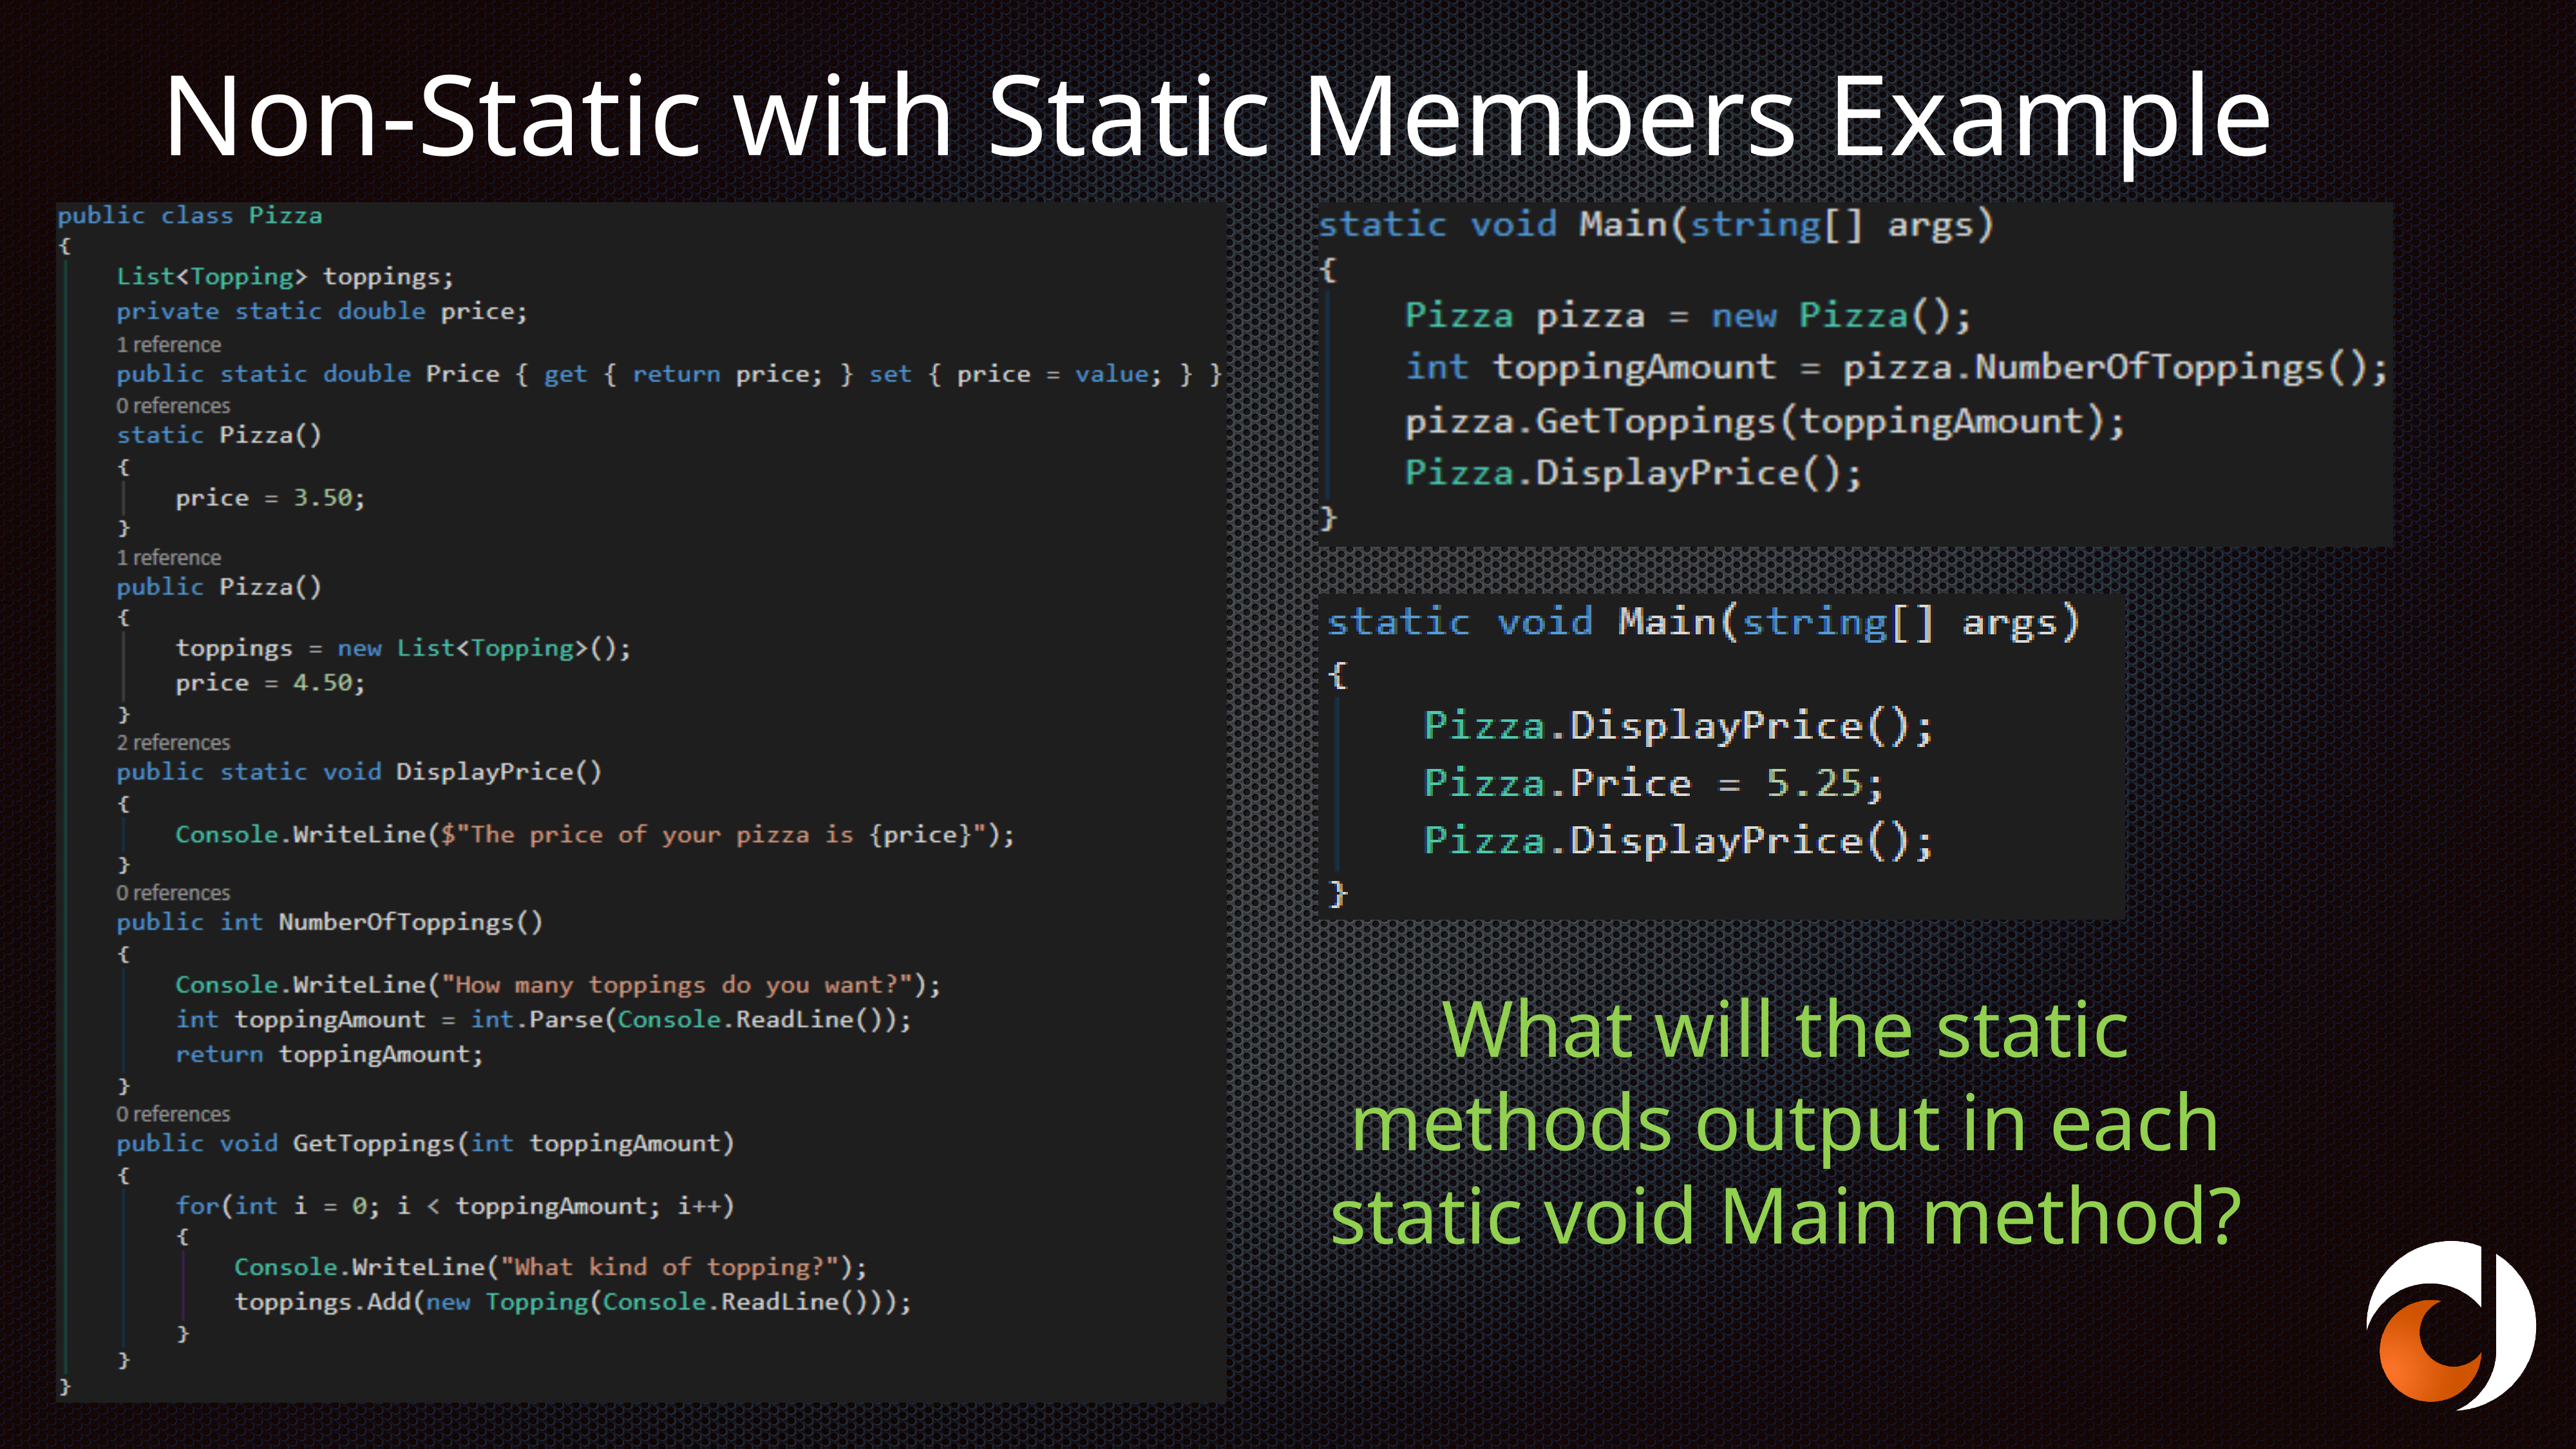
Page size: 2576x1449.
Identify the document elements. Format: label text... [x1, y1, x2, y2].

title Non-Static with Static Members Example [155, 37, 2531, 185]
text_box What will the static methods output in each static void Main method? [1318, 974, 2254, 1265]
picture [0, 0, 2576, 1449]
